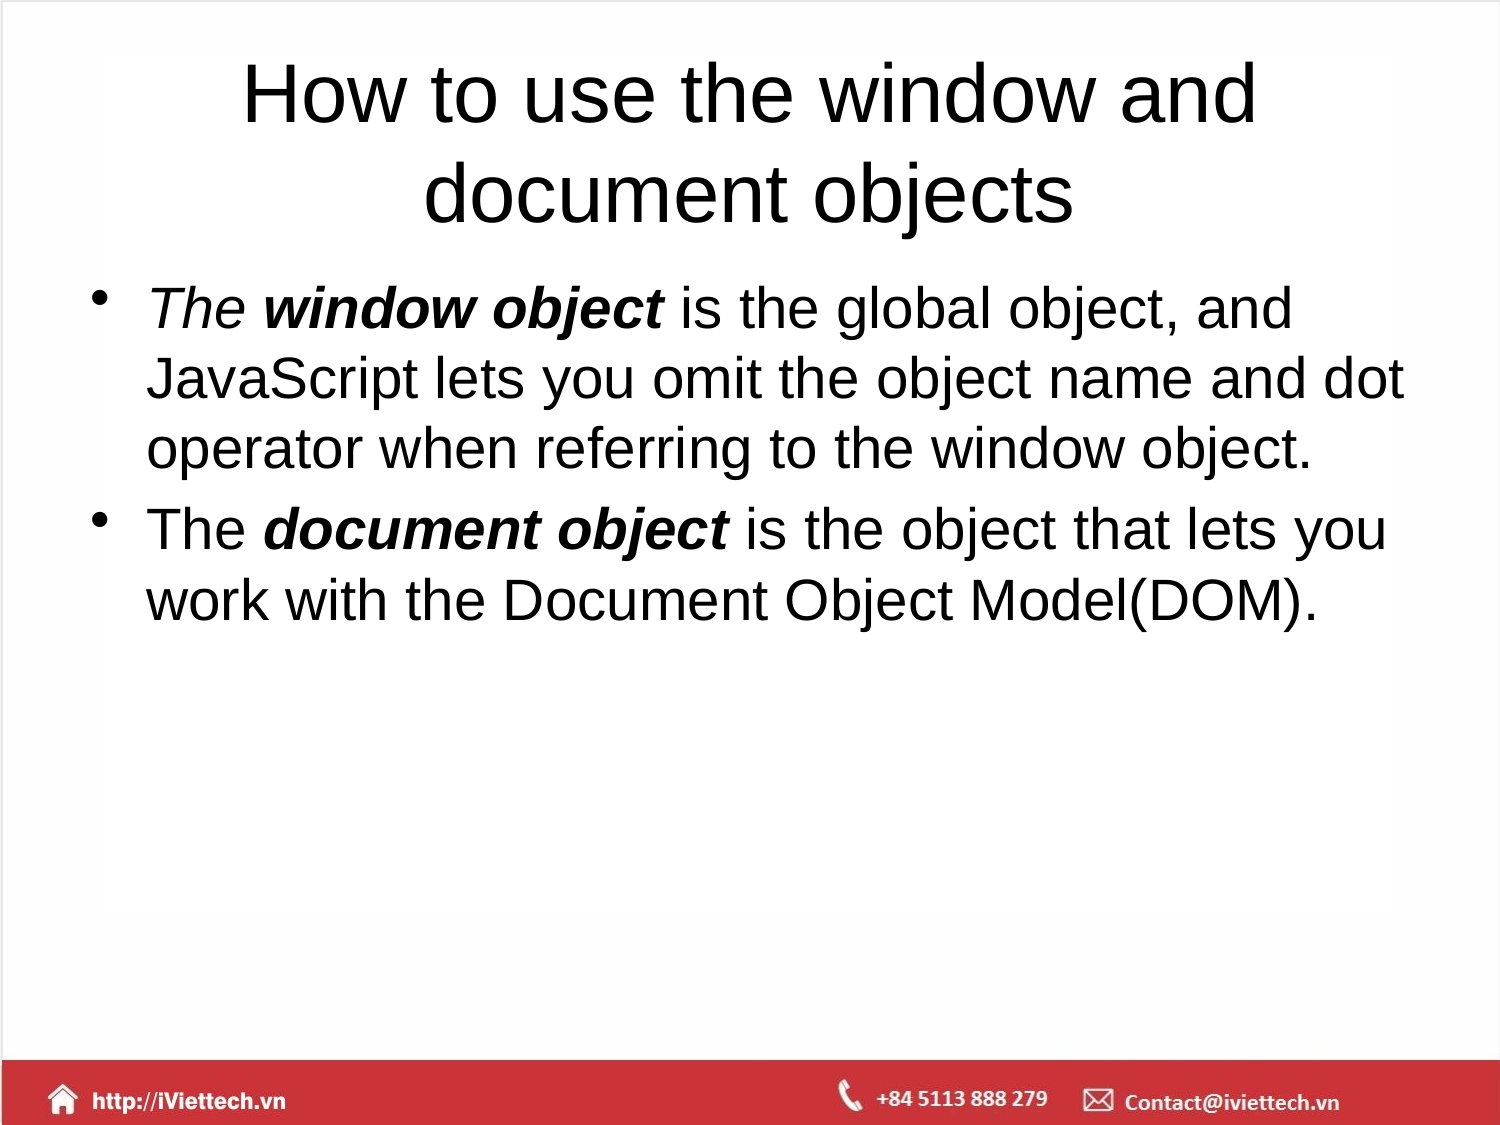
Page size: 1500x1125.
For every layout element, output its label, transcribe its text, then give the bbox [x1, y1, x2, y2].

list The window object is the global object, and JavaScript lets you omit the object name and dot operator when referring to the window object. The document object is the object that lets you work with the Document Object Model(DOM). [74, 262, 1426, 1006]
picture [0, 0, 1500, 1125]
title How to use the window and document objects [74, 44, 1426, 233]
